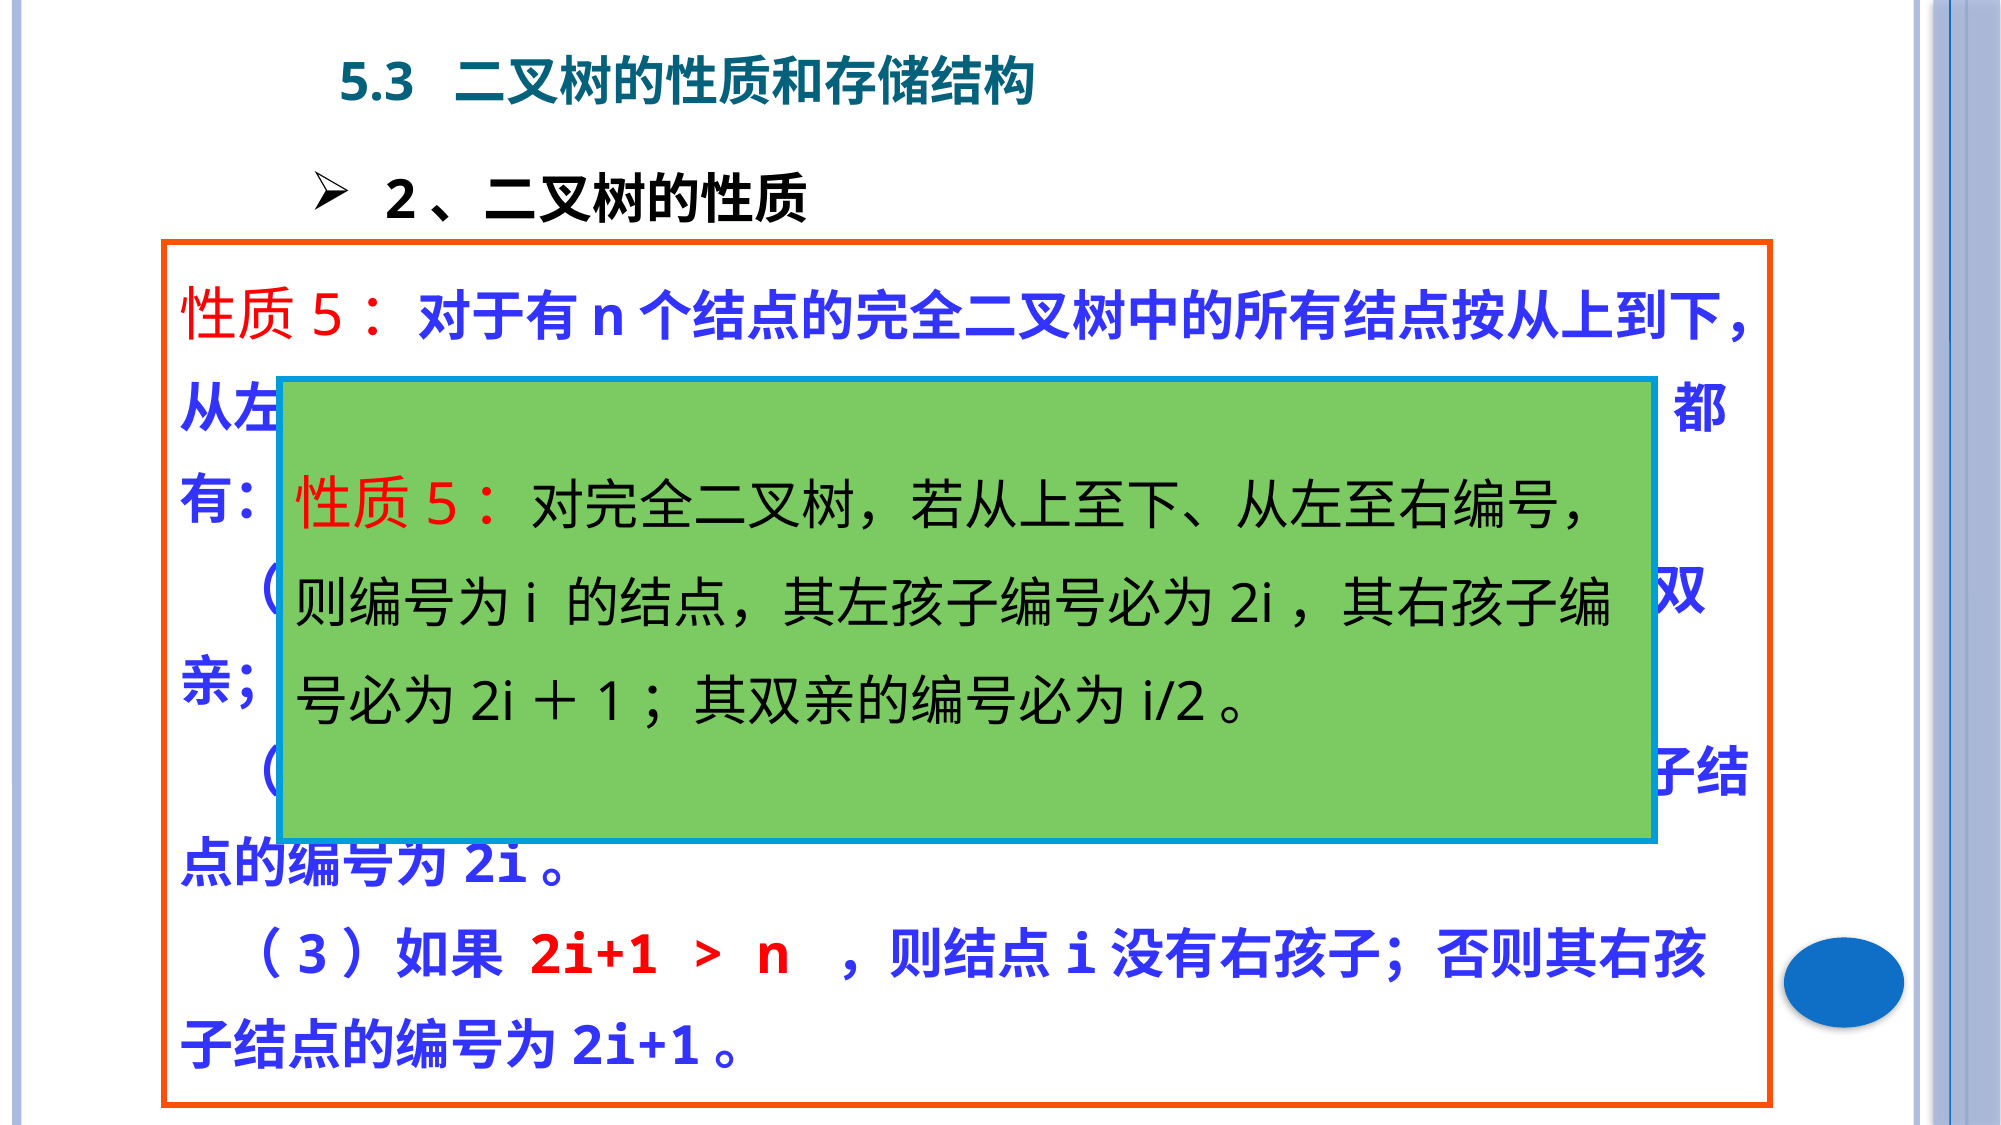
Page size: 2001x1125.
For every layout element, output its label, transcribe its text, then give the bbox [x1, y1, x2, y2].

text_box 性质5：对于有n个结点的完全二叉树中的所有结点按从上到下，从左到右的顺序进行编号，则对任意一个结点i（1≤i≤n），都有： （1）如果 i=1 ，则结点i是这棵完全二叉树的根，没有双亲；否则其双亲结点的编号为 「 i/2 」。 （2）如果 2i > n ，则结点i没有左孩子；否则其左孩子结点的编号为2i。 （3）如果 2i+1 > n ，则结点i没有右孩子；否则其右孩子结点的编号为2i+1。 [164, 241, 1771, 1105]
text_box 2、二叉树的性质 [295, 144, 863, 238]
text_box 5.3 二叉树的性质和存储结构 [324, 26, 1079, 119]
text_box 性质5：对完全二叉树，若从上至下、从左至右编号，则编号为i 的结点，其左孩子编号必为2i，其右孩子编号必为2i＋1；其双亲的编号必为i/2。 [279, 378, 1655, 841]
